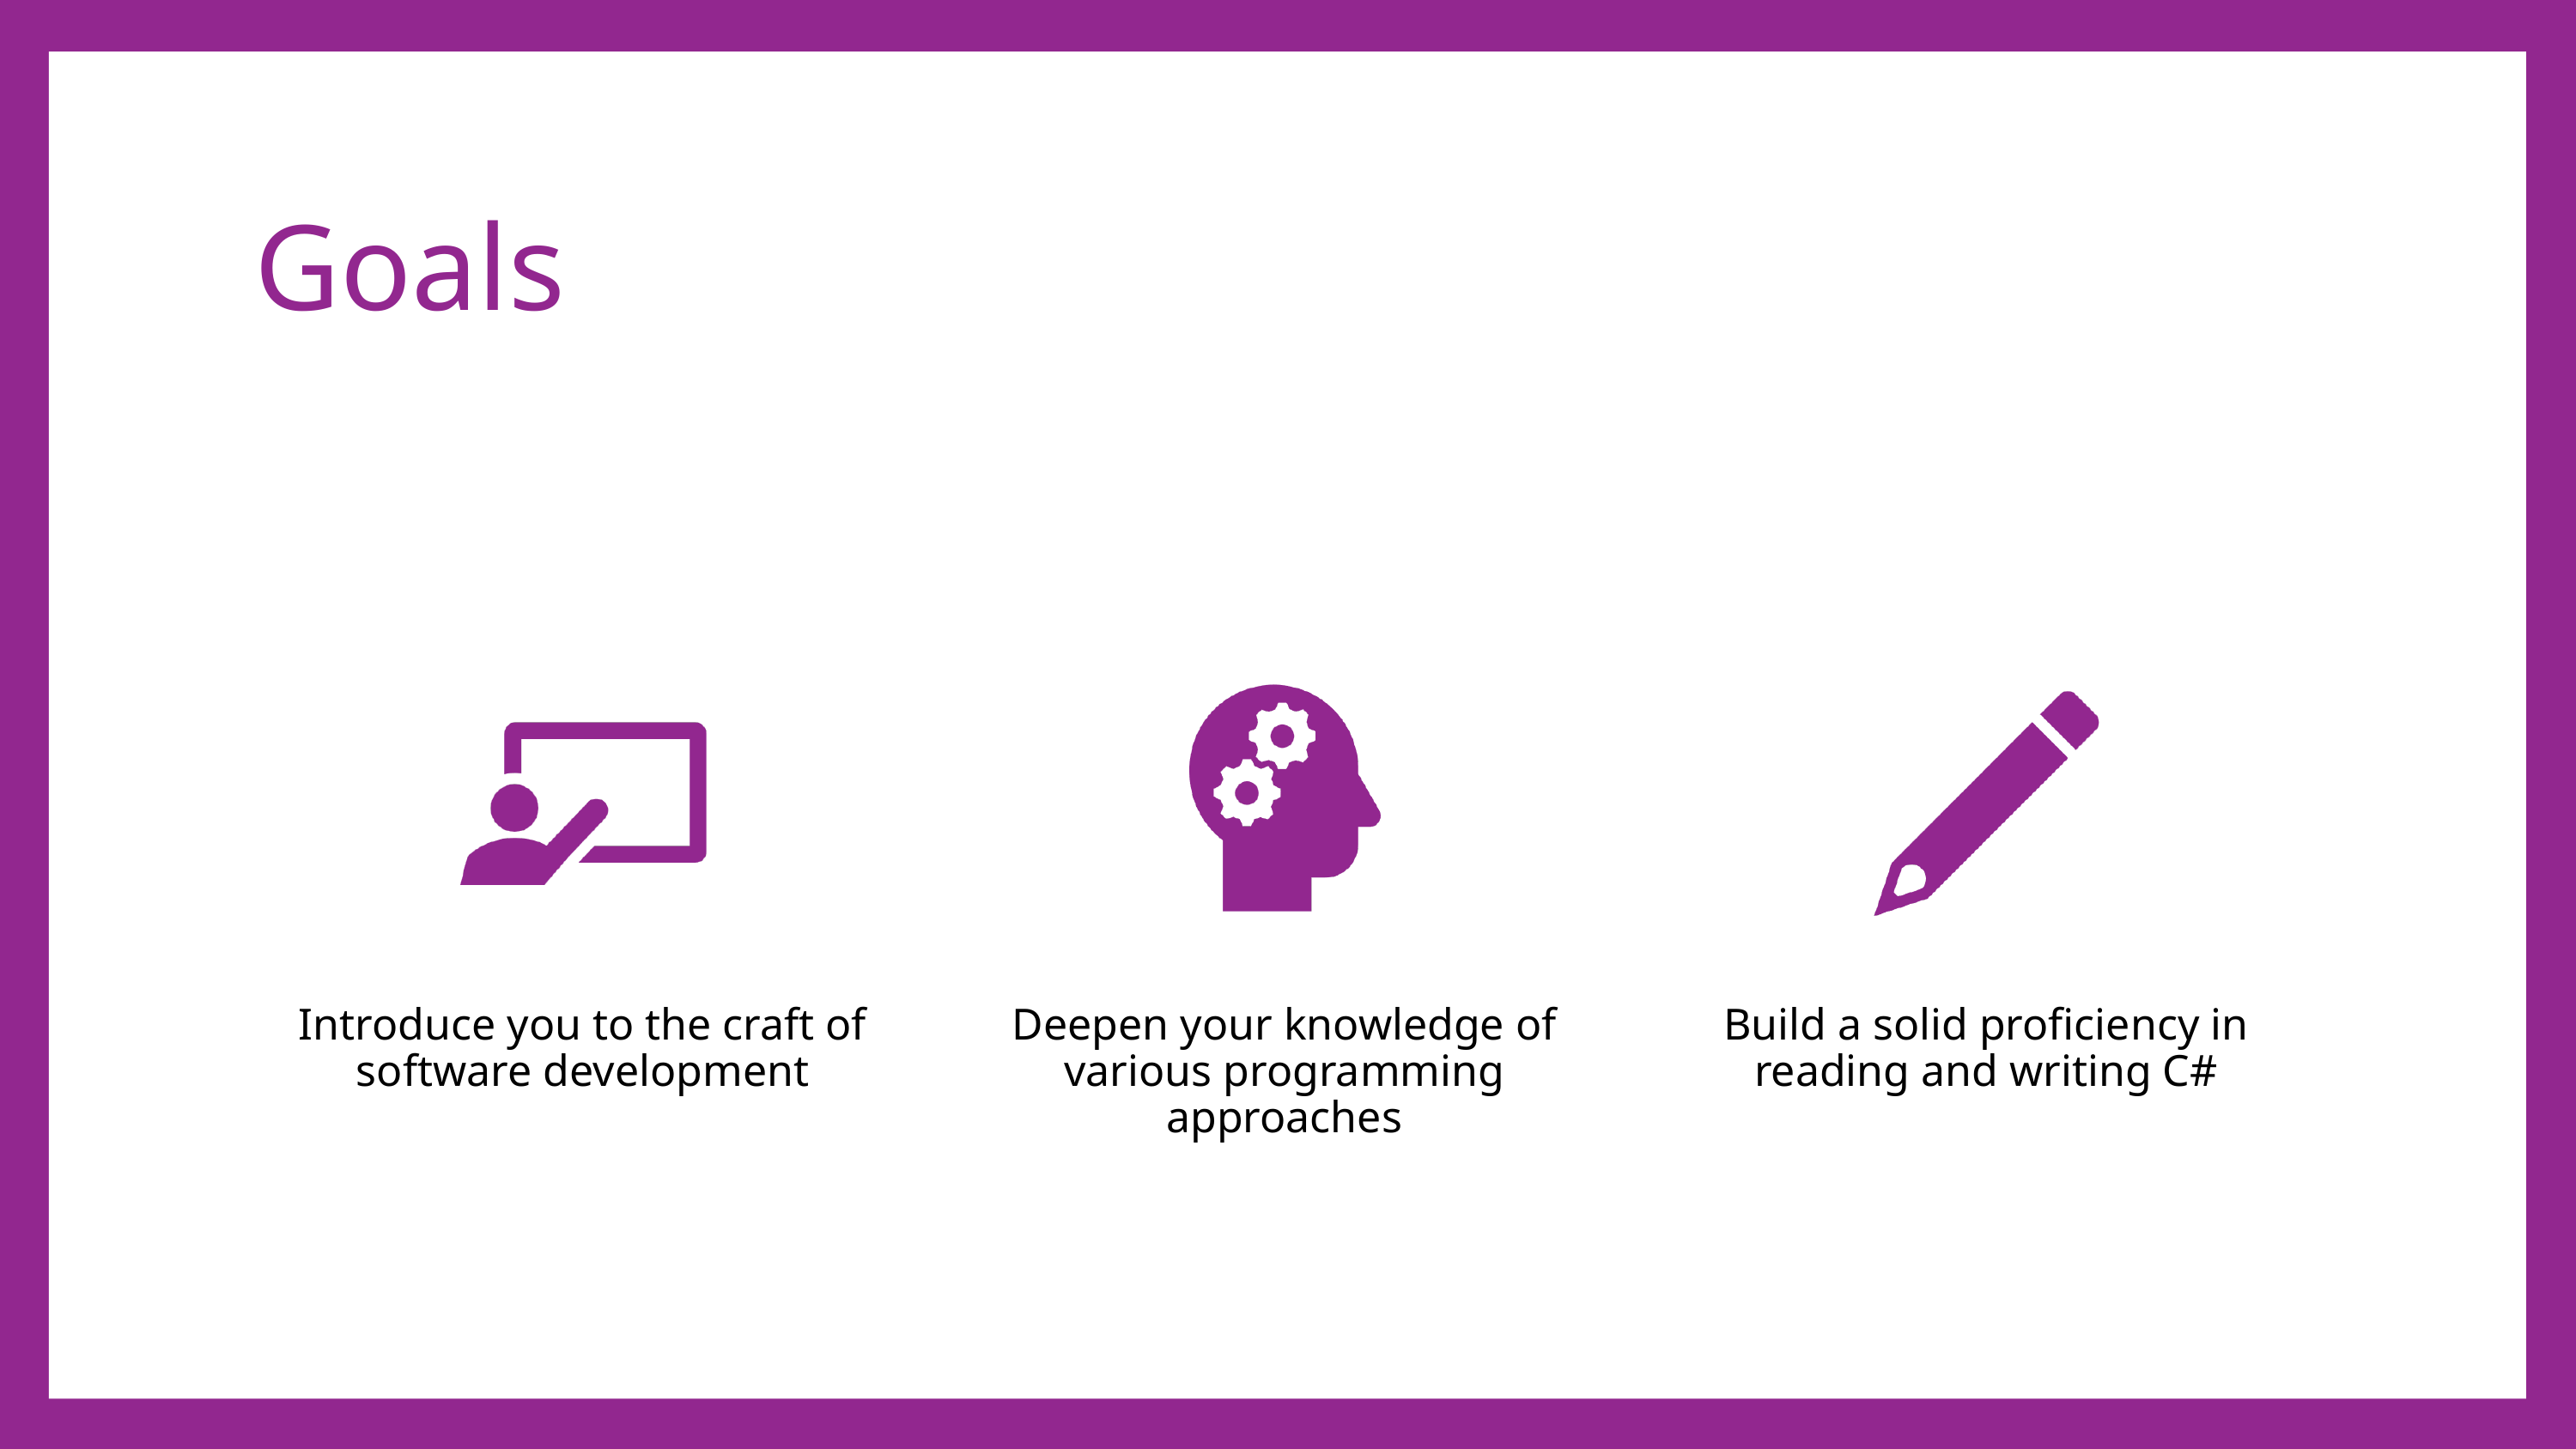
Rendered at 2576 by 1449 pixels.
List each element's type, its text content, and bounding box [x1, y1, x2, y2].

title Goals [241, 129, 2329, 415]
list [240, 485, 2328, 1288]
